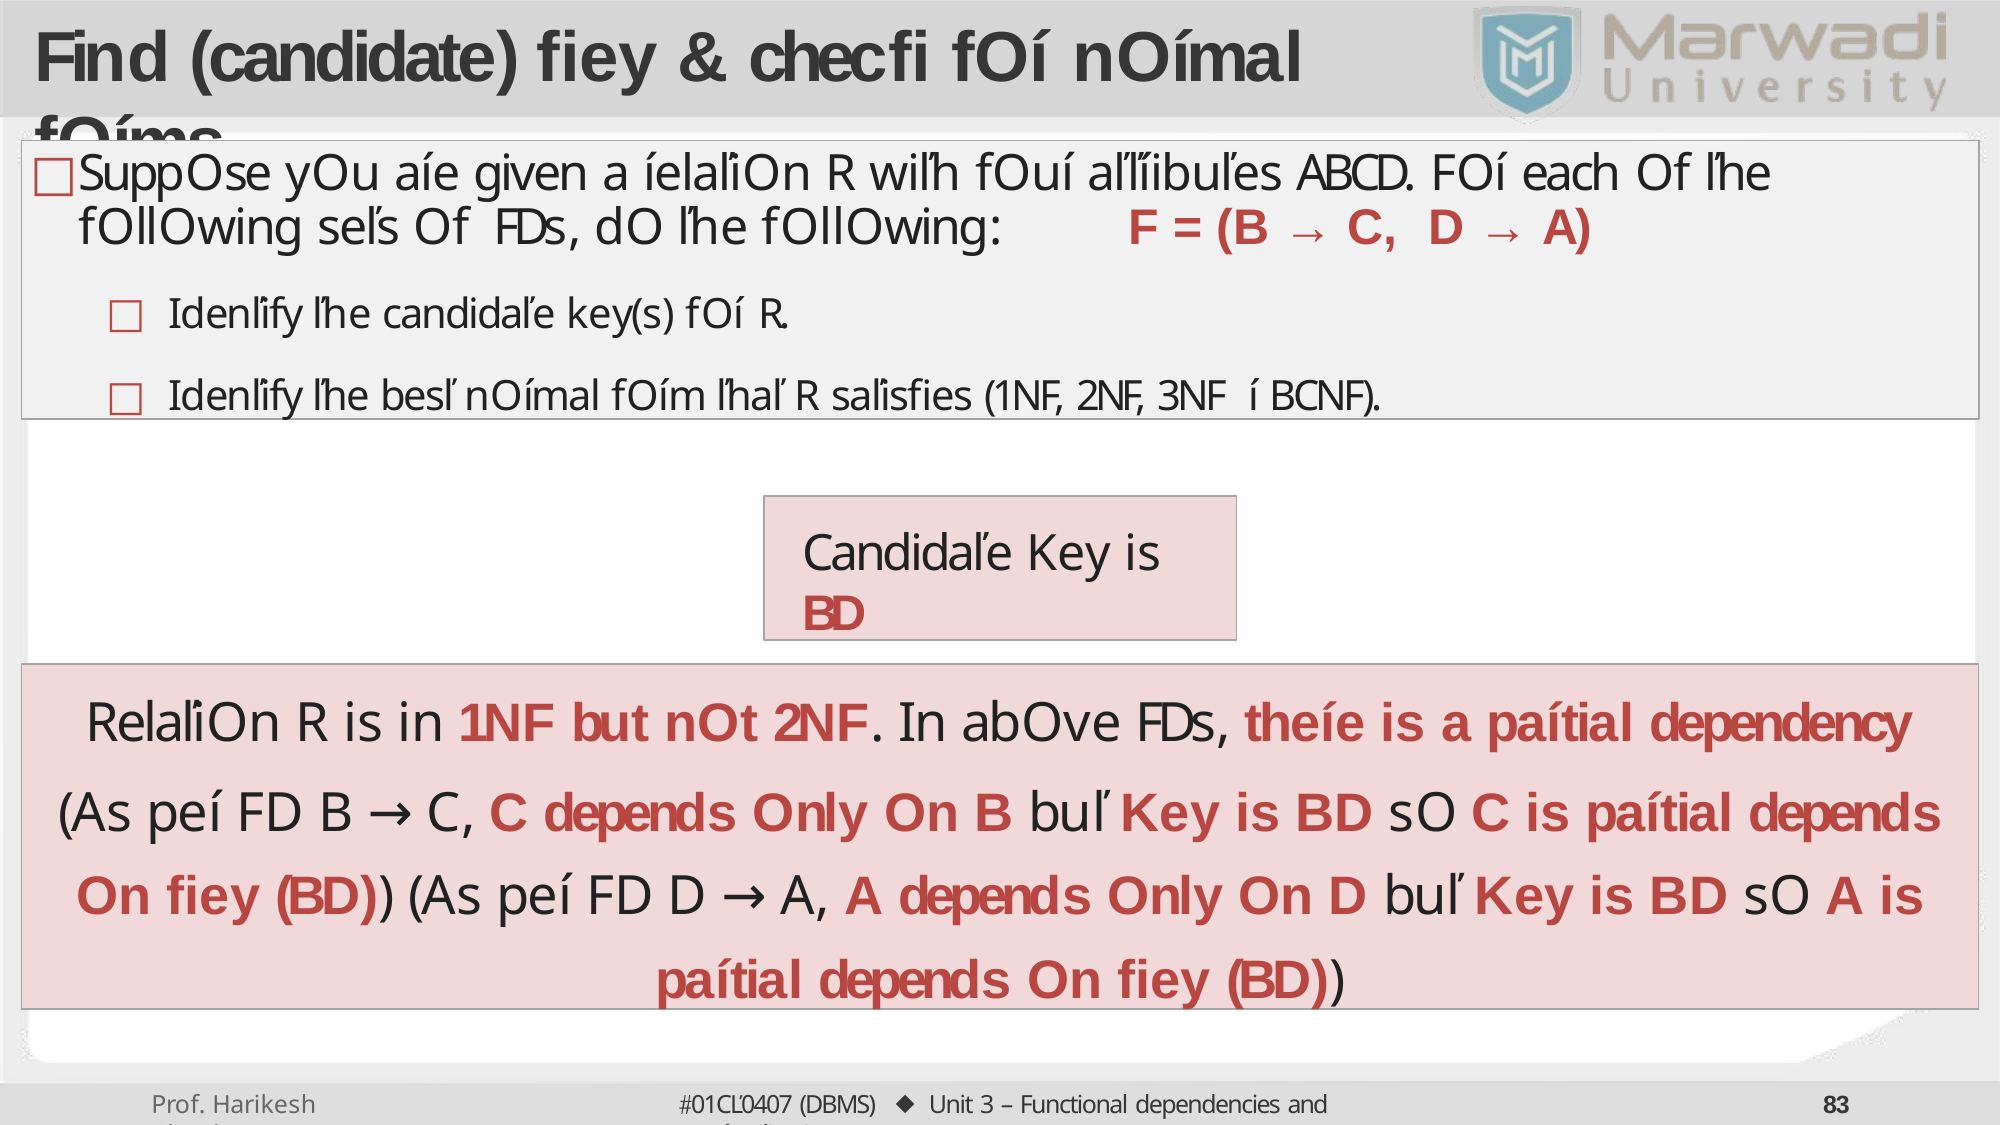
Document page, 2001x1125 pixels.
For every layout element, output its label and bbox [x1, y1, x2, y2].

text_box [21, 664, 1979, 1009]
slide_number [149, 1088, 412, 1125]
text_box [763, 496, 1237, 641]
footer [689, 1084, 1428, 1125]
text_box [0, 0, 2000, 118]
slide_number [1821, 1087, 1855, 1125]
title [32, 8, 1347, 140]
picture [679, 1095, 689, 1114]
text_box [21, 140, 1979, 420]
picture [0, 118, 2000, 1085]
